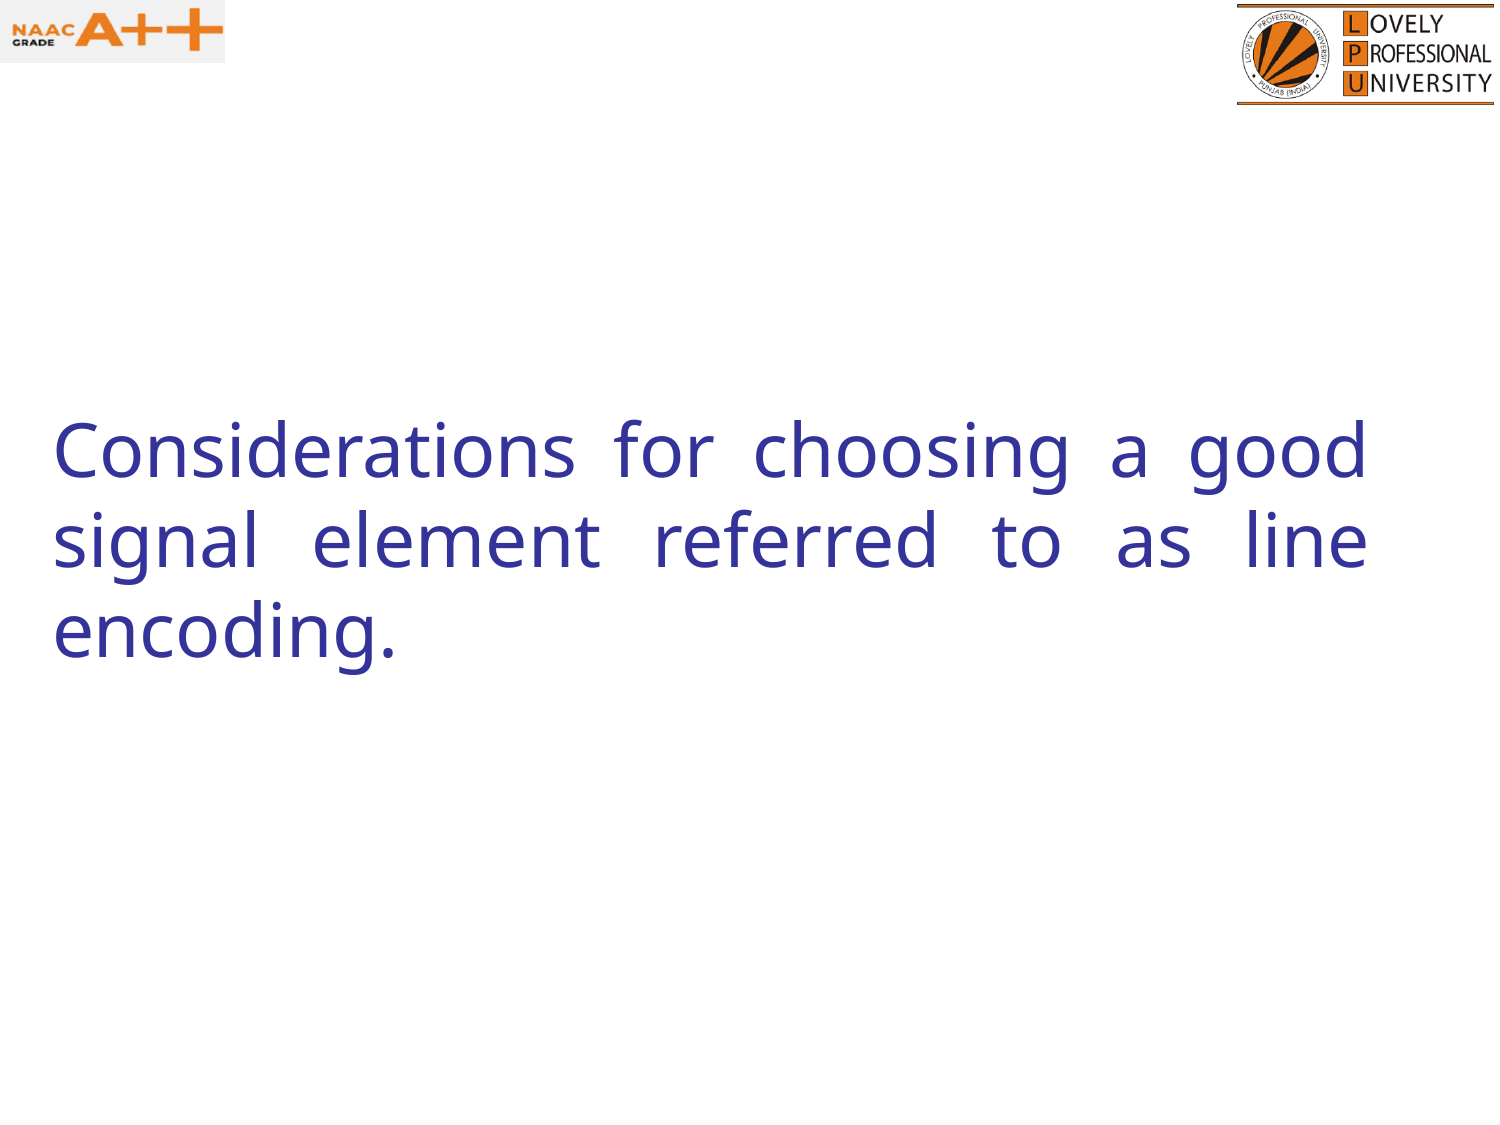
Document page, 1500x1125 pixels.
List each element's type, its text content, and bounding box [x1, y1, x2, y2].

title Considerations for choosing a good signal element referred to as line encoding. [50, 399, 1371, 673]
picture [1237, 3, 1495, 105]
picture [0, 0, 226, 63]
